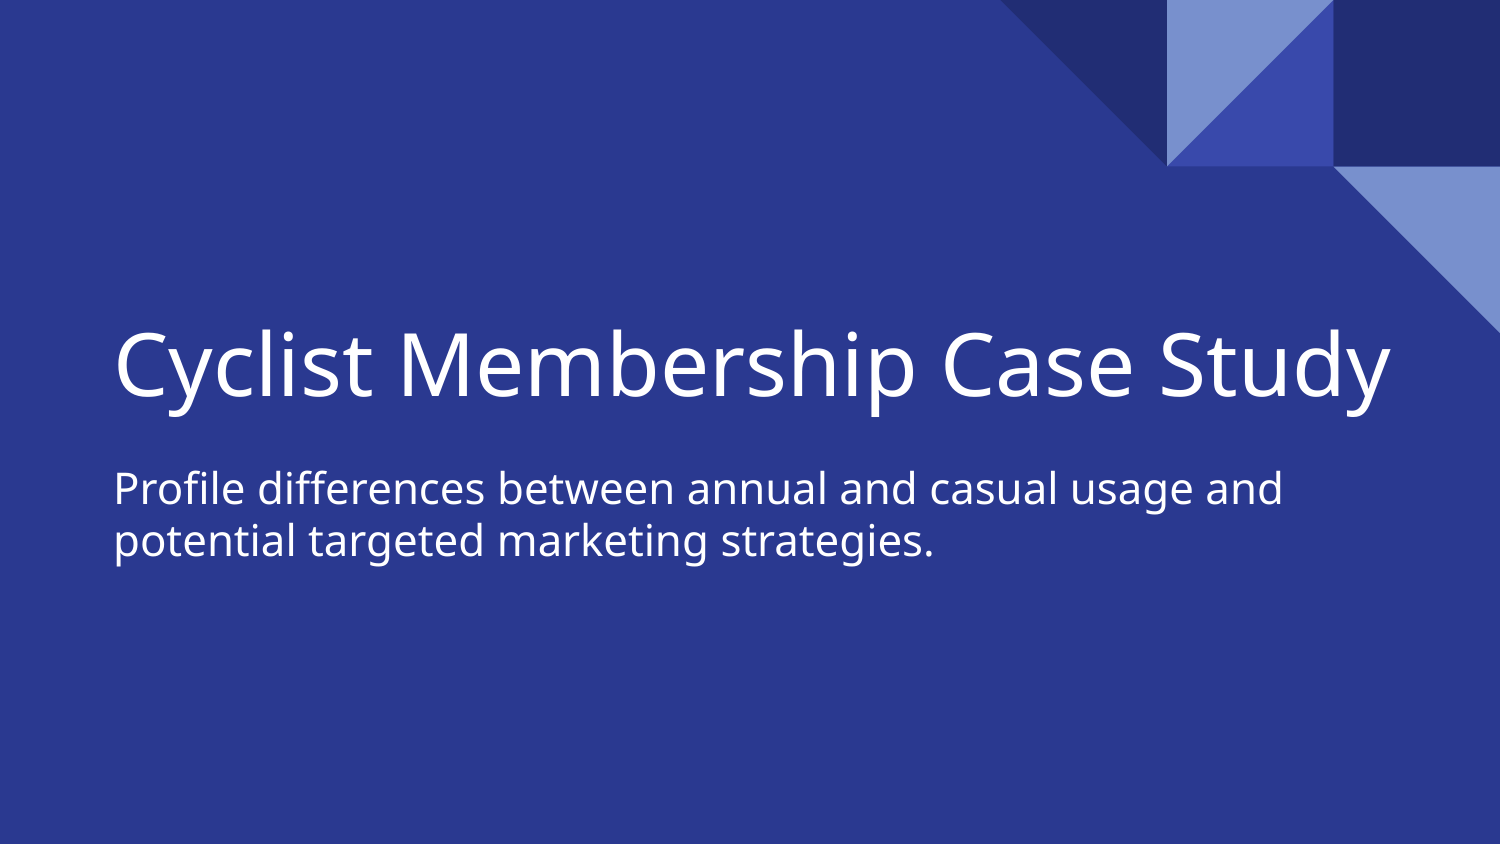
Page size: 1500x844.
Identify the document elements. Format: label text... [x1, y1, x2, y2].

subtitle Profile differences between annual and casual usage and potential targeted marketing strategies. [98, 445, 1319, 584]
title Cyclist Membership Case Study [98, 291, 1447, 429]
